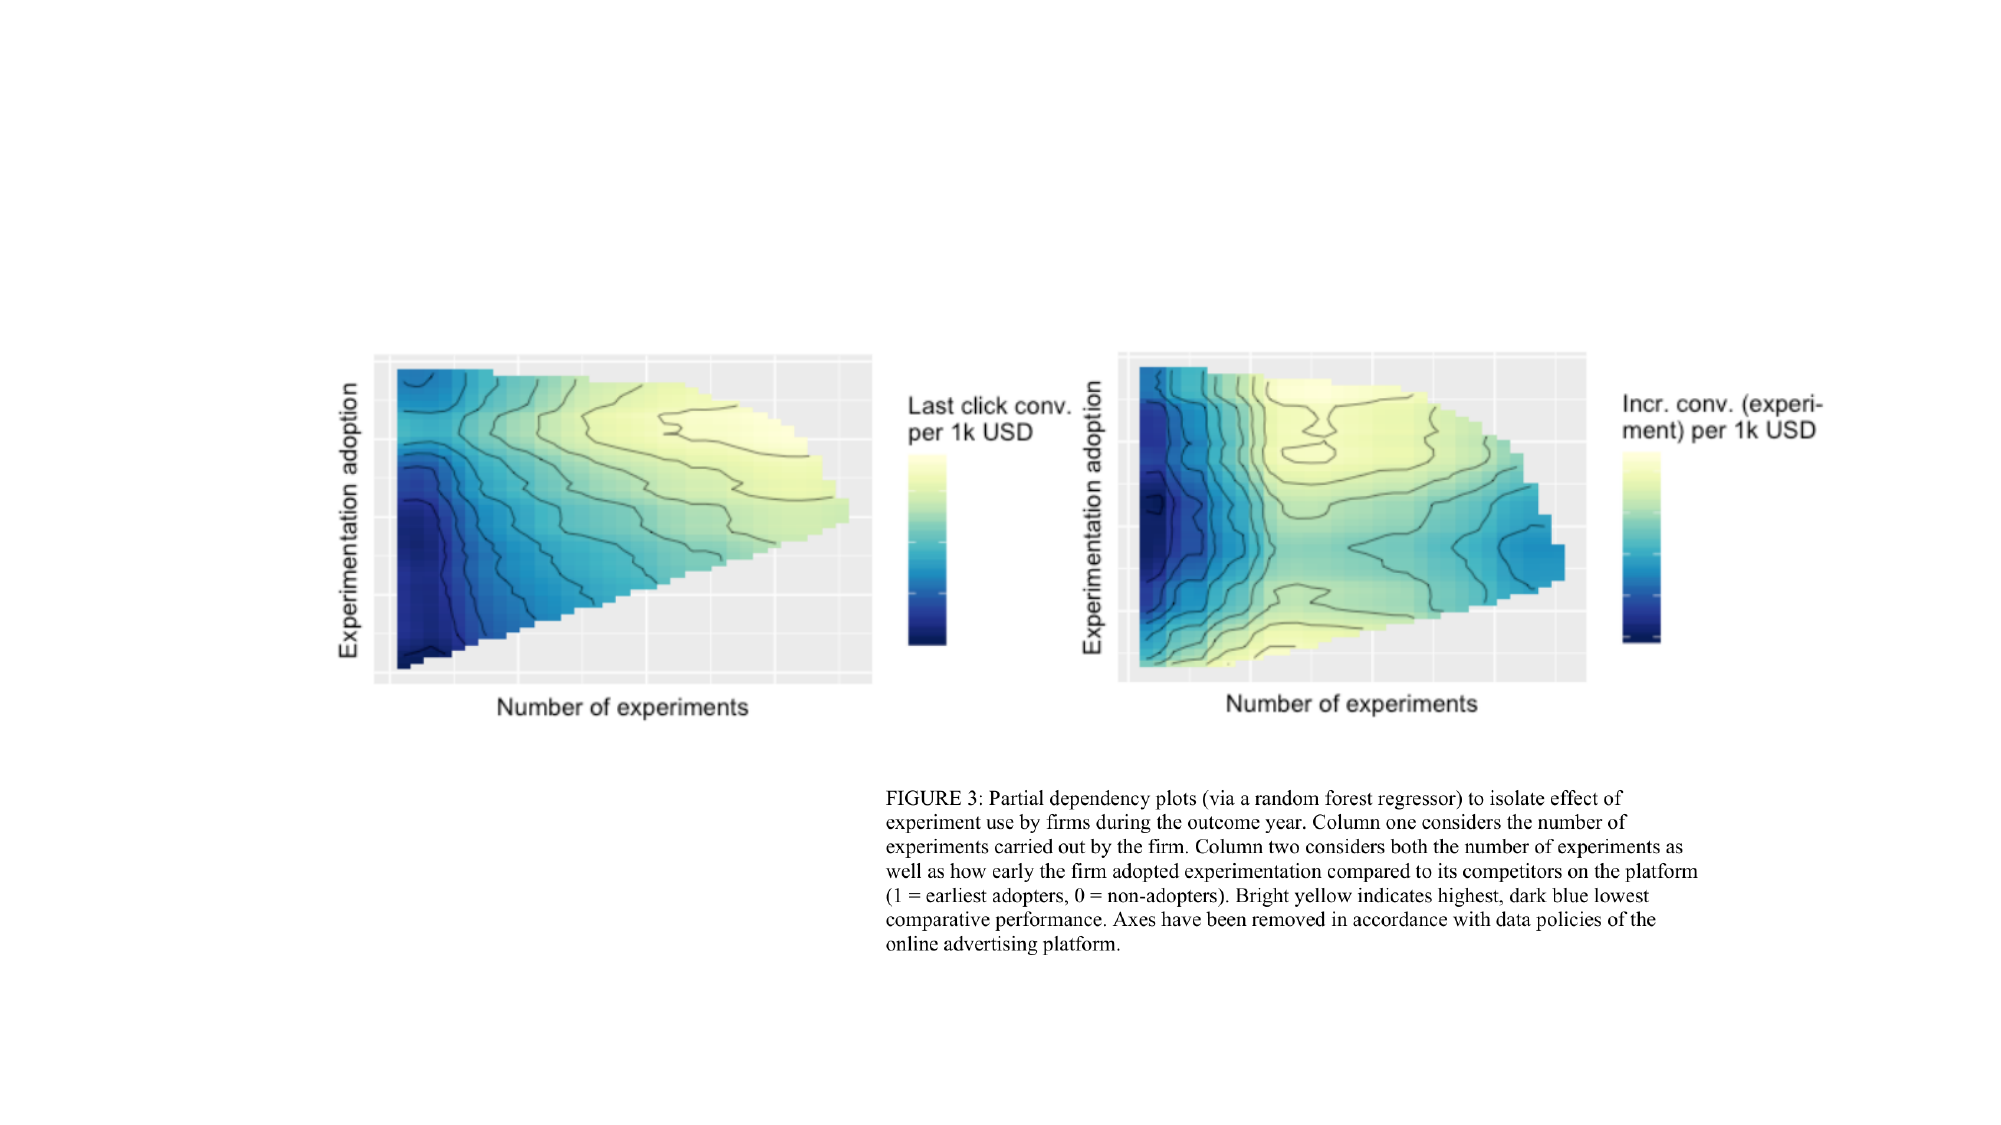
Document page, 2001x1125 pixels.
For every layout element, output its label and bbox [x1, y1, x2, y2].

text_box [332, 346, 1832, 963]
